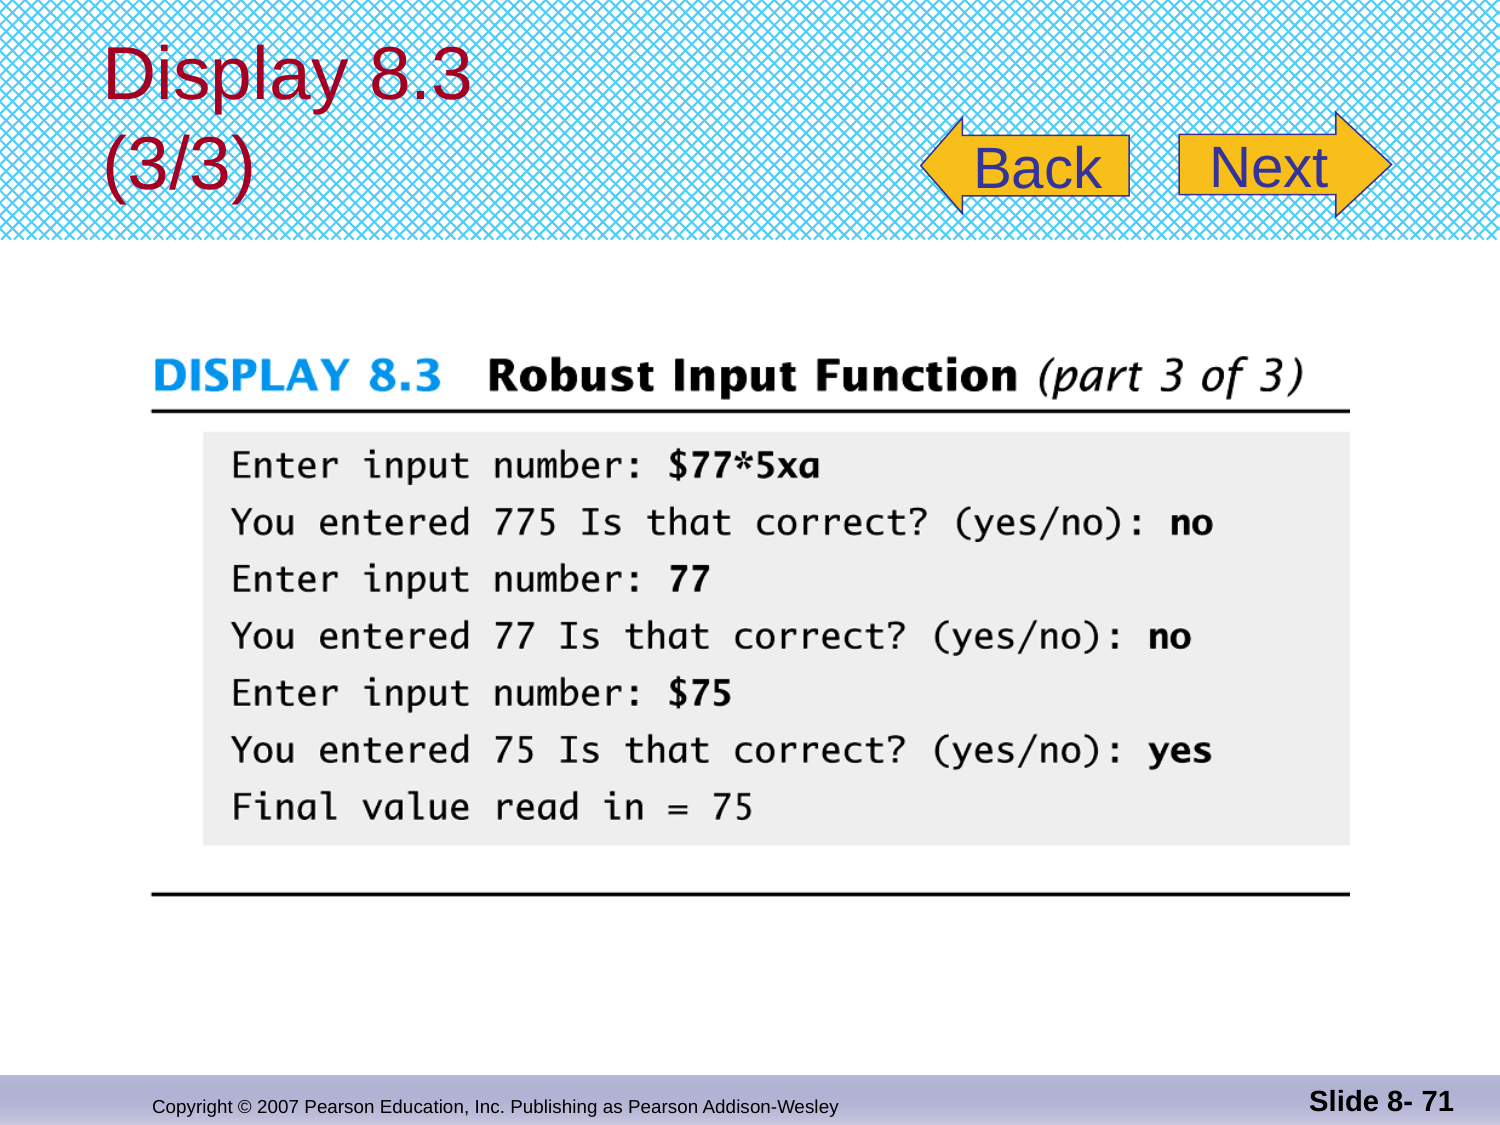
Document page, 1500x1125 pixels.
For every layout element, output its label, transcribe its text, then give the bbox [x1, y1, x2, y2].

slide_number Slide 8- 71 [1156, 1049, 1470, 1125]
picture [140, 349, 1351, 905]
title Display 8.3 (3/3) [87, 49, 1451, 213]
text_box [920, 112, 1392, 217]
